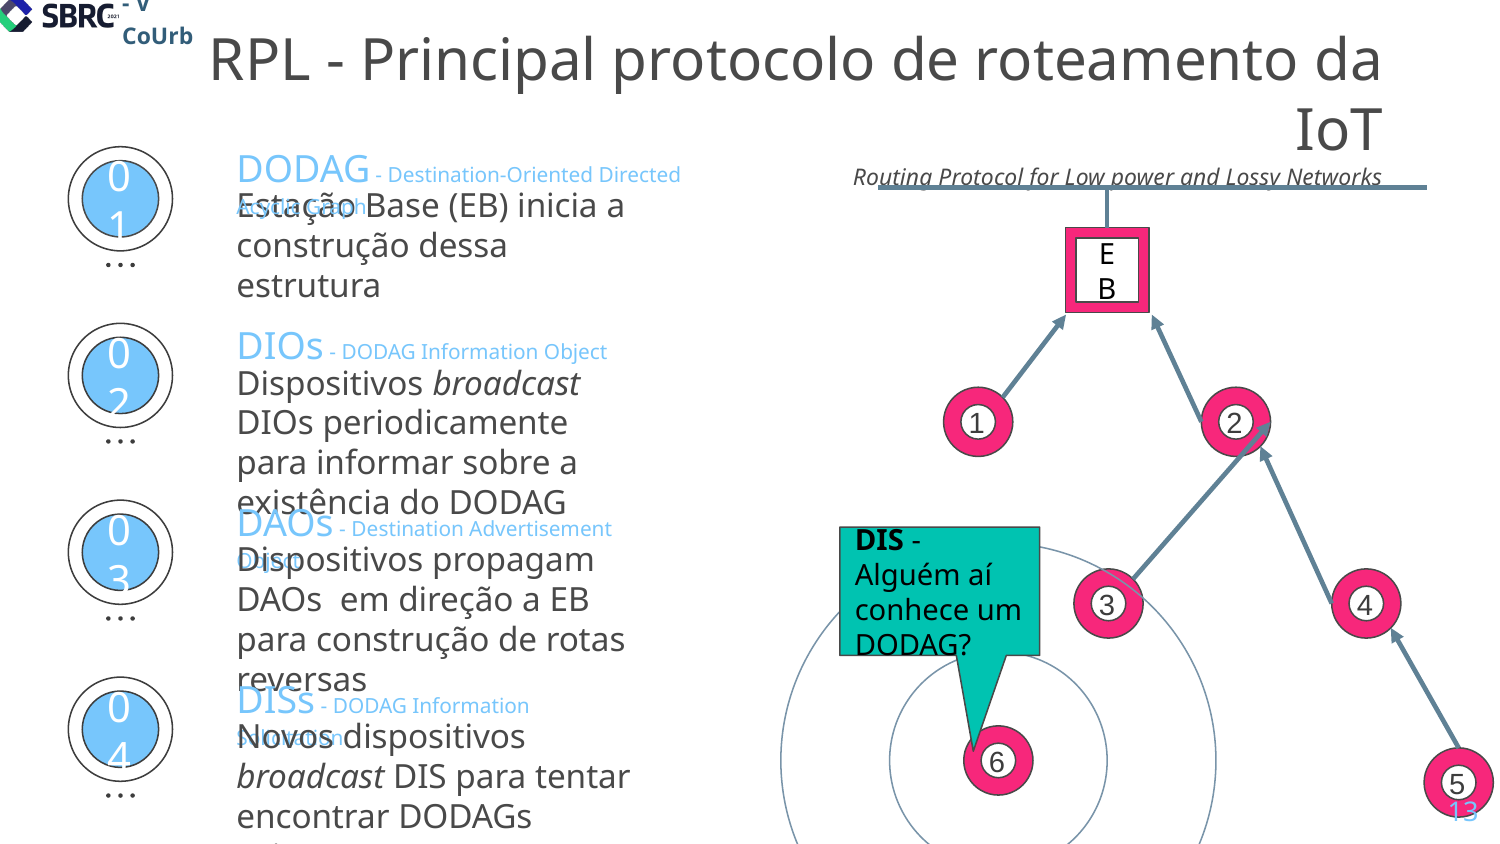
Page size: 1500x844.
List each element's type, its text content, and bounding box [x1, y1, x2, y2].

text_box 4 [1331, 568, 1401, 639]
text_box DIS - Alguém aí conhece um DODAG? [839, 527, 1040, 752]
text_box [68, 499, 173, 621]
text_box 2 [1201, 387, 1271, 457]
text_box [1028, 546, 1216, 844]
text_box 5 [1424, 748, 1494, 779]
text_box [1390, 627, 1459, 749]
title RPL - Principal protocolo de roteamento da IoT Routing Protocol for Low power and Lossy Networks [108, 58, 1398, 153]
text_box [780, 612, 957, 844]
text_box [1002, 314, 1067, 398]
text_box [1260, 446, 1342, 580]
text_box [68, 323, 173, 444]
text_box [1151, 314, 1212, 398]
text_box EB [1065, 227, 1149, 313]
subtitle DODAG - Destination-Oriented Directed Acyclic Graph [221, 123, 756, 187]
subtitle Estação Base (EB) inicia a construção dessa estrutura [221, 187, 651, 265]
text_box 1 [943, 387, 1013, 457]
slide_number ‹#› [1403, 779, 1494, 844]
text_box 6 [963, 725, 1033, 796]
text_box 3 [1104, 568, 1143, 597]
subtitle DAOs - Destination Advertisement Object [221, 477, 651, 523]
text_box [68, 676, 173, 798]
subtitle DISs - DODAG Information Solicitation [221, 654, 651, 700]
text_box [1132, 446, 1212, 580]
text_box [68, 146, 173, 268]
subtitle Novos dispositivos broadcast DIS para tentar encontrar DODAGs existentes [221, 700, 651, 796]
subtitle Dispositivos broadcast DIOs periodicamente para informar sobre a existência do DODAG [221, 346, 651, 442]
subtitle DIOs - DODAG Information Object [221, 300, 651, 346]
subtitle Dispositivos propagam DAOs em direção a EB para construção de rotas reversas [221, 523, 651, 619]
picture [0, 0, 119, 32]
